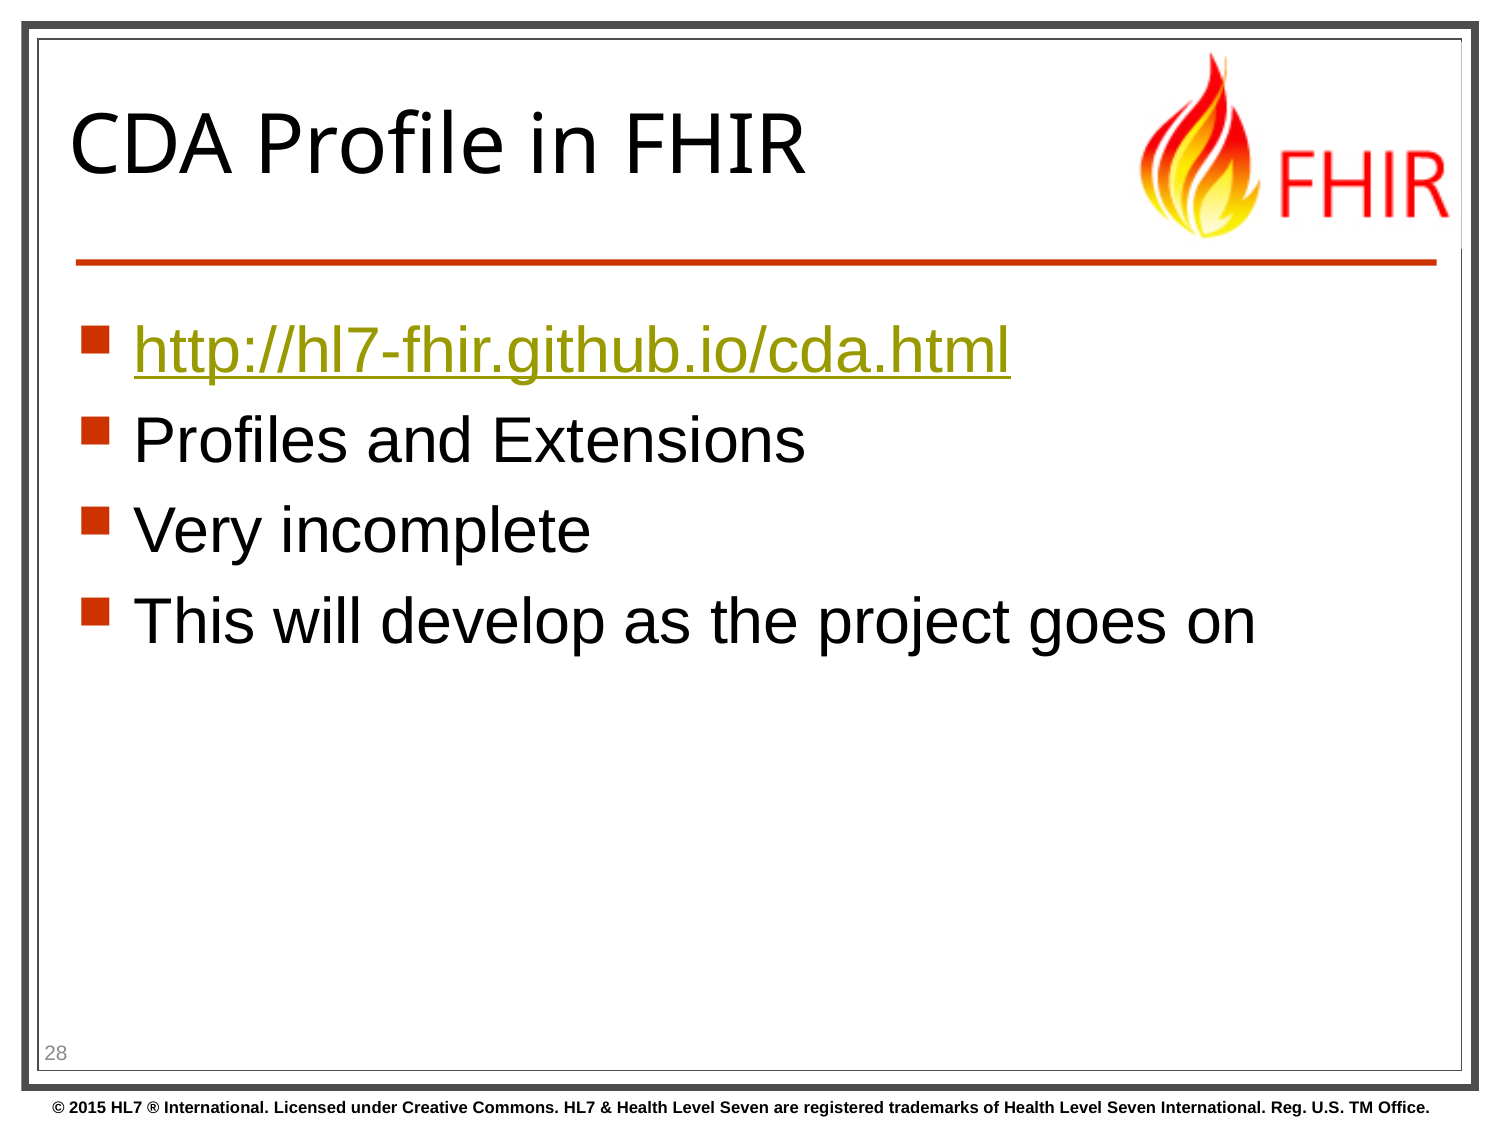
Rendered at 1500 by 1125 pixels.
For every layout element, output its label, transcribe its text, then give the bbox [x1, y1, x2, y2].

list http://hl7-fhir.github.io/cda.html Profiles and Extensions Very incomplete This will develop as the project goes on [62, 299, 1438, 1035]
slide_number 28 [29, 1034, 148, 1071]
title CDA Profile in FHIR [53, 54, 1128, 244]
picture [1128, 42, 1462, 249]
